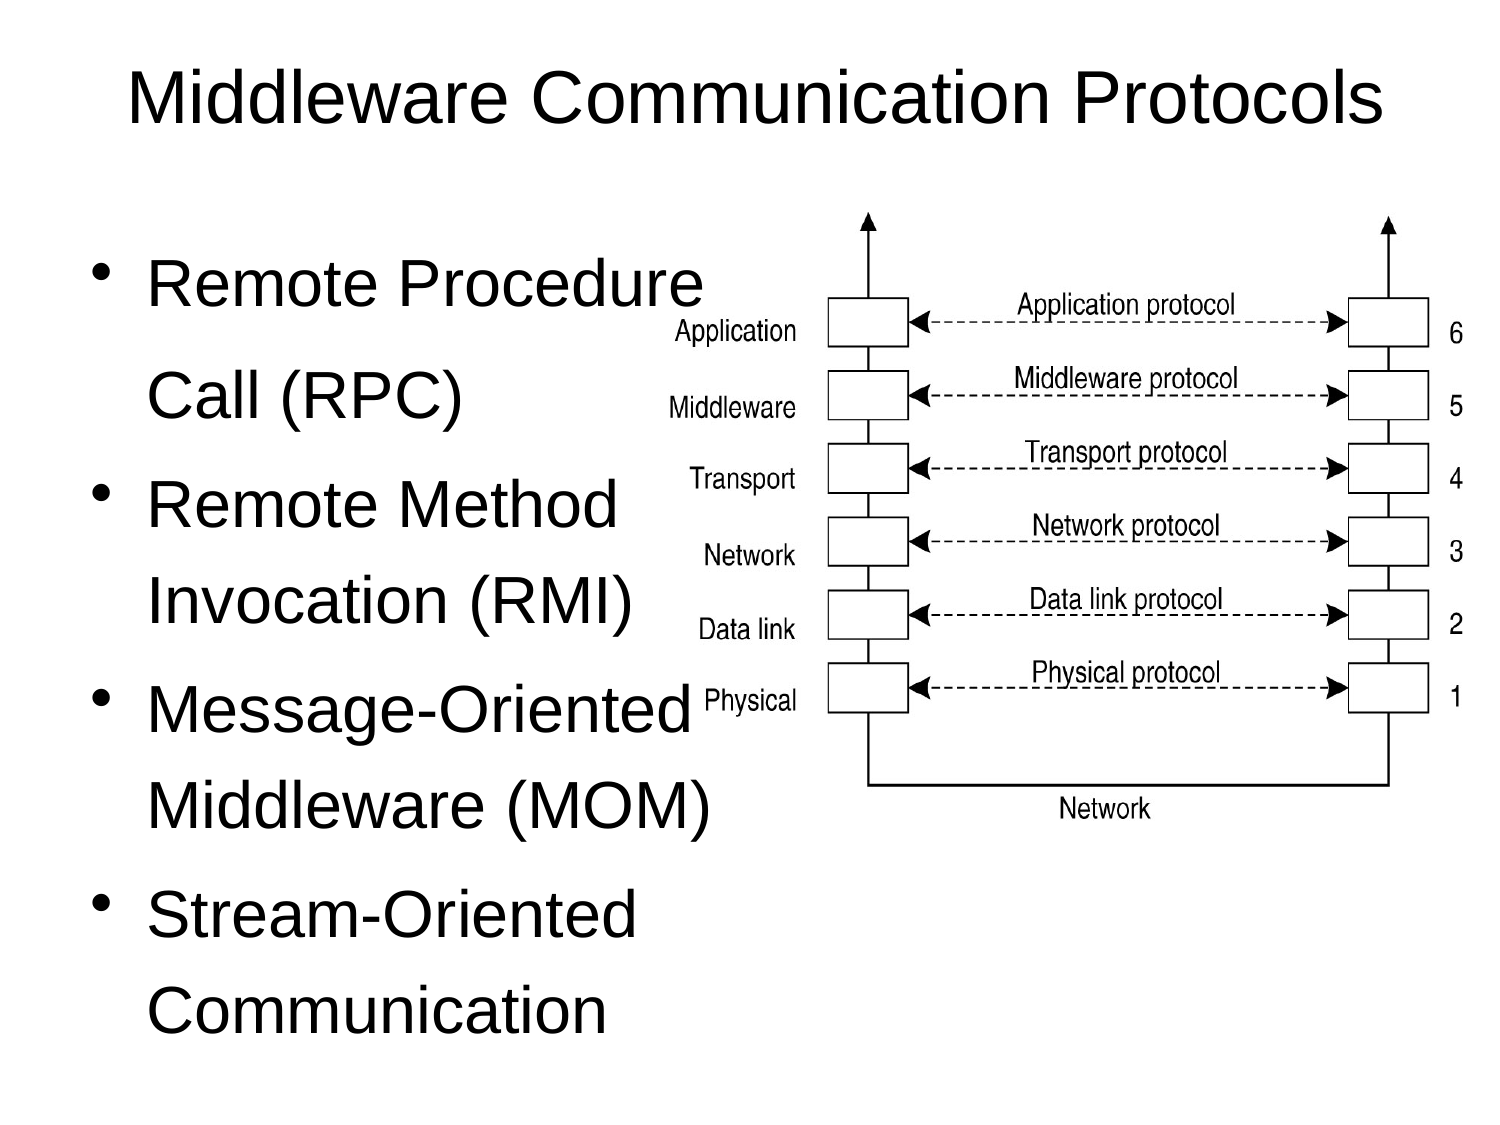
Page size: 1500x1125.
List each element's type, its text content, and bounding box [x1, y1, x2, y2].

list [668, 212, 1463, 826]
title Middleware Communication Protocols [75, 0, 1438, 188]
list Remote Procedure Call (RPC) Remote Method Invocation (RMI) Message-Oriented Middleware (MOM) Stream-Oriented Communication [75, 200, 738, 1100]
